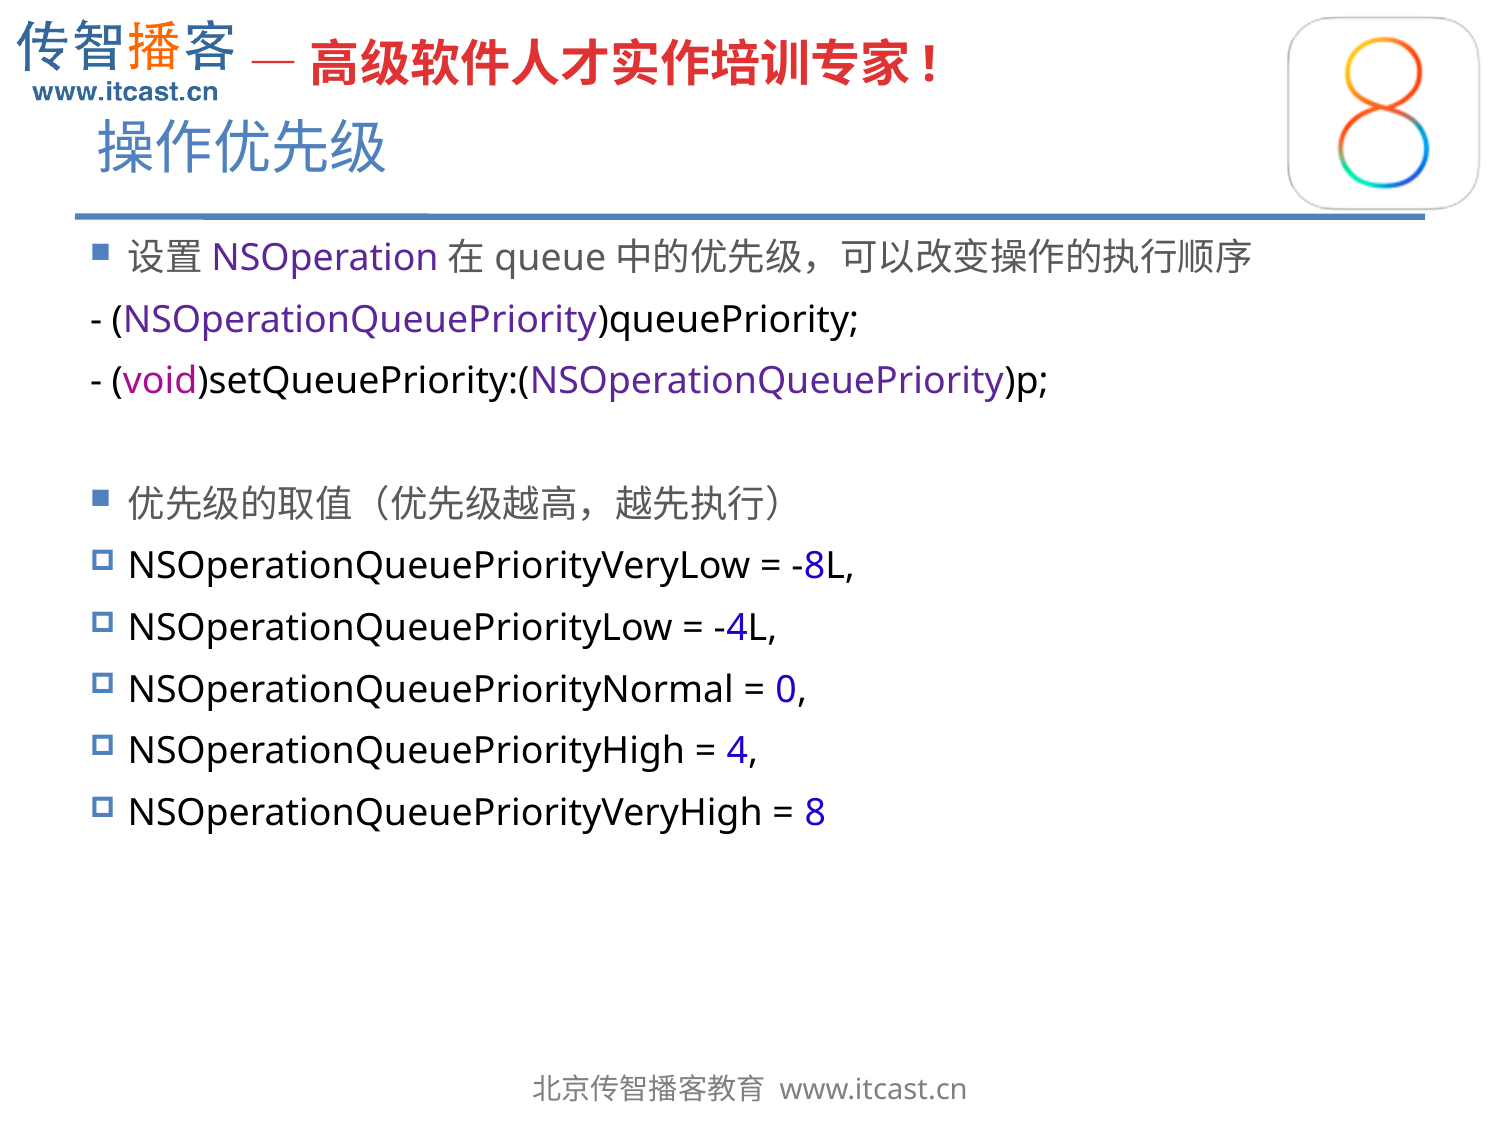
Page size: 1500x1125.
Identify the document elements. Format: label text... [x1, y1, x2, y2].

title 操作优先级 [81, 102, 1416, 225]
list 设置NSOperation在queue中的优先级，可以改变操作的执行顺序 - (NSOperationQueuePriority)queuePriority; - (void)setQueuePriority:(NSOperationQueuePriority)p; 优先级的取值（优先级越高，越先执行） NSOperationQueuePriorityVeryLow = -8L, NSOperationQueuePriorityLow = -4L, NSOperationQueuePriorityNormal = 0, NSOperationQueuePriorityHigh = 4, NSOperationQueuePriorityVeryHigh = 8 [75, 225, 1425, 1028]
picture [16, 19, 234, 101]
picture [1270, 0, 1497, 227]
